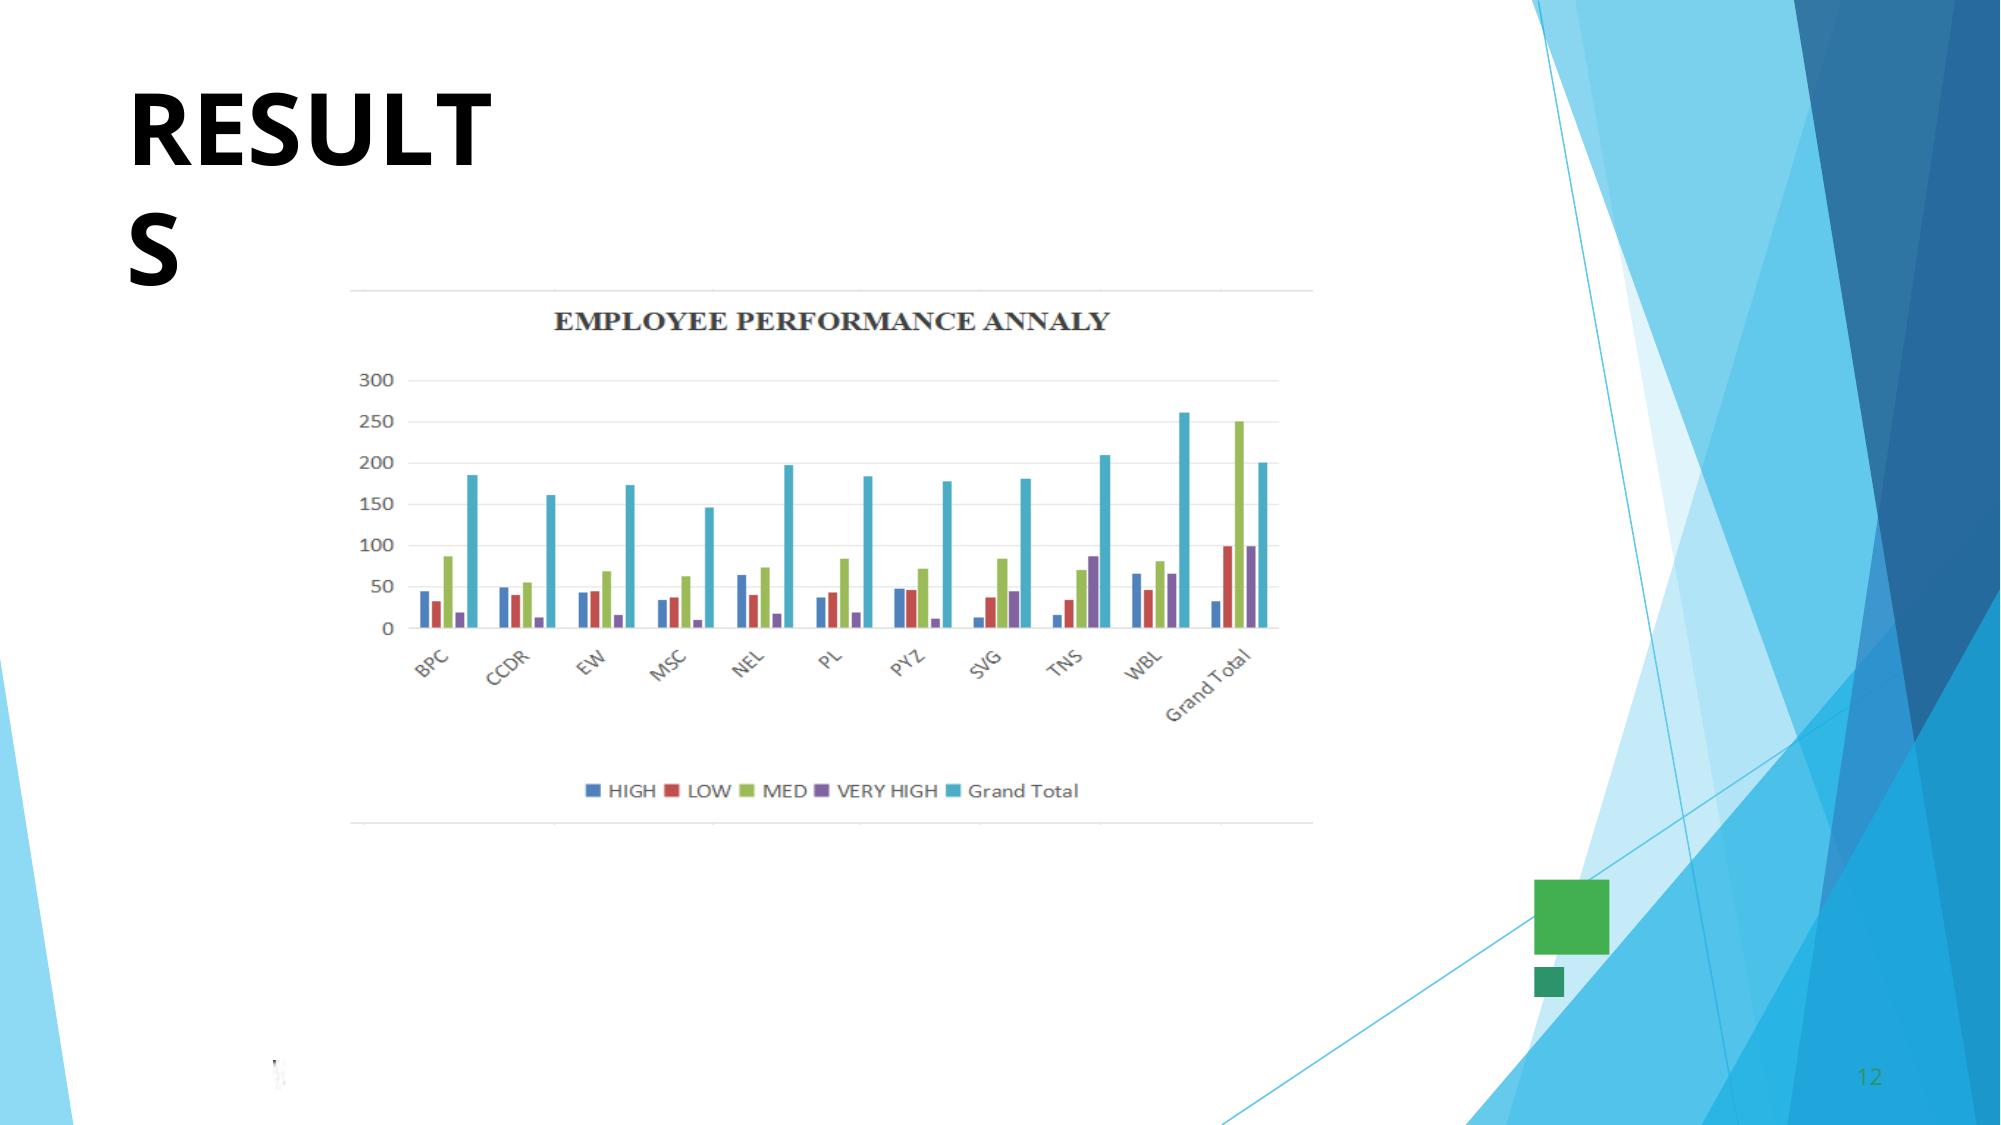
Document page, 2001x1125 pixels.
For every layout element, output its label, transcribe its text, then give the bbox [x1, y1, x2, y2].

picture [349, 289, 1313, 826]
text_box 12 [1849, 1061, 1888, 1095]
text_box [1534, 967, 1565, 997]
picture [273, 1060, 287, 1091]
title RESULTS [123, 63, 524, 306]
text_box [1534, 879, 1610, 955]
